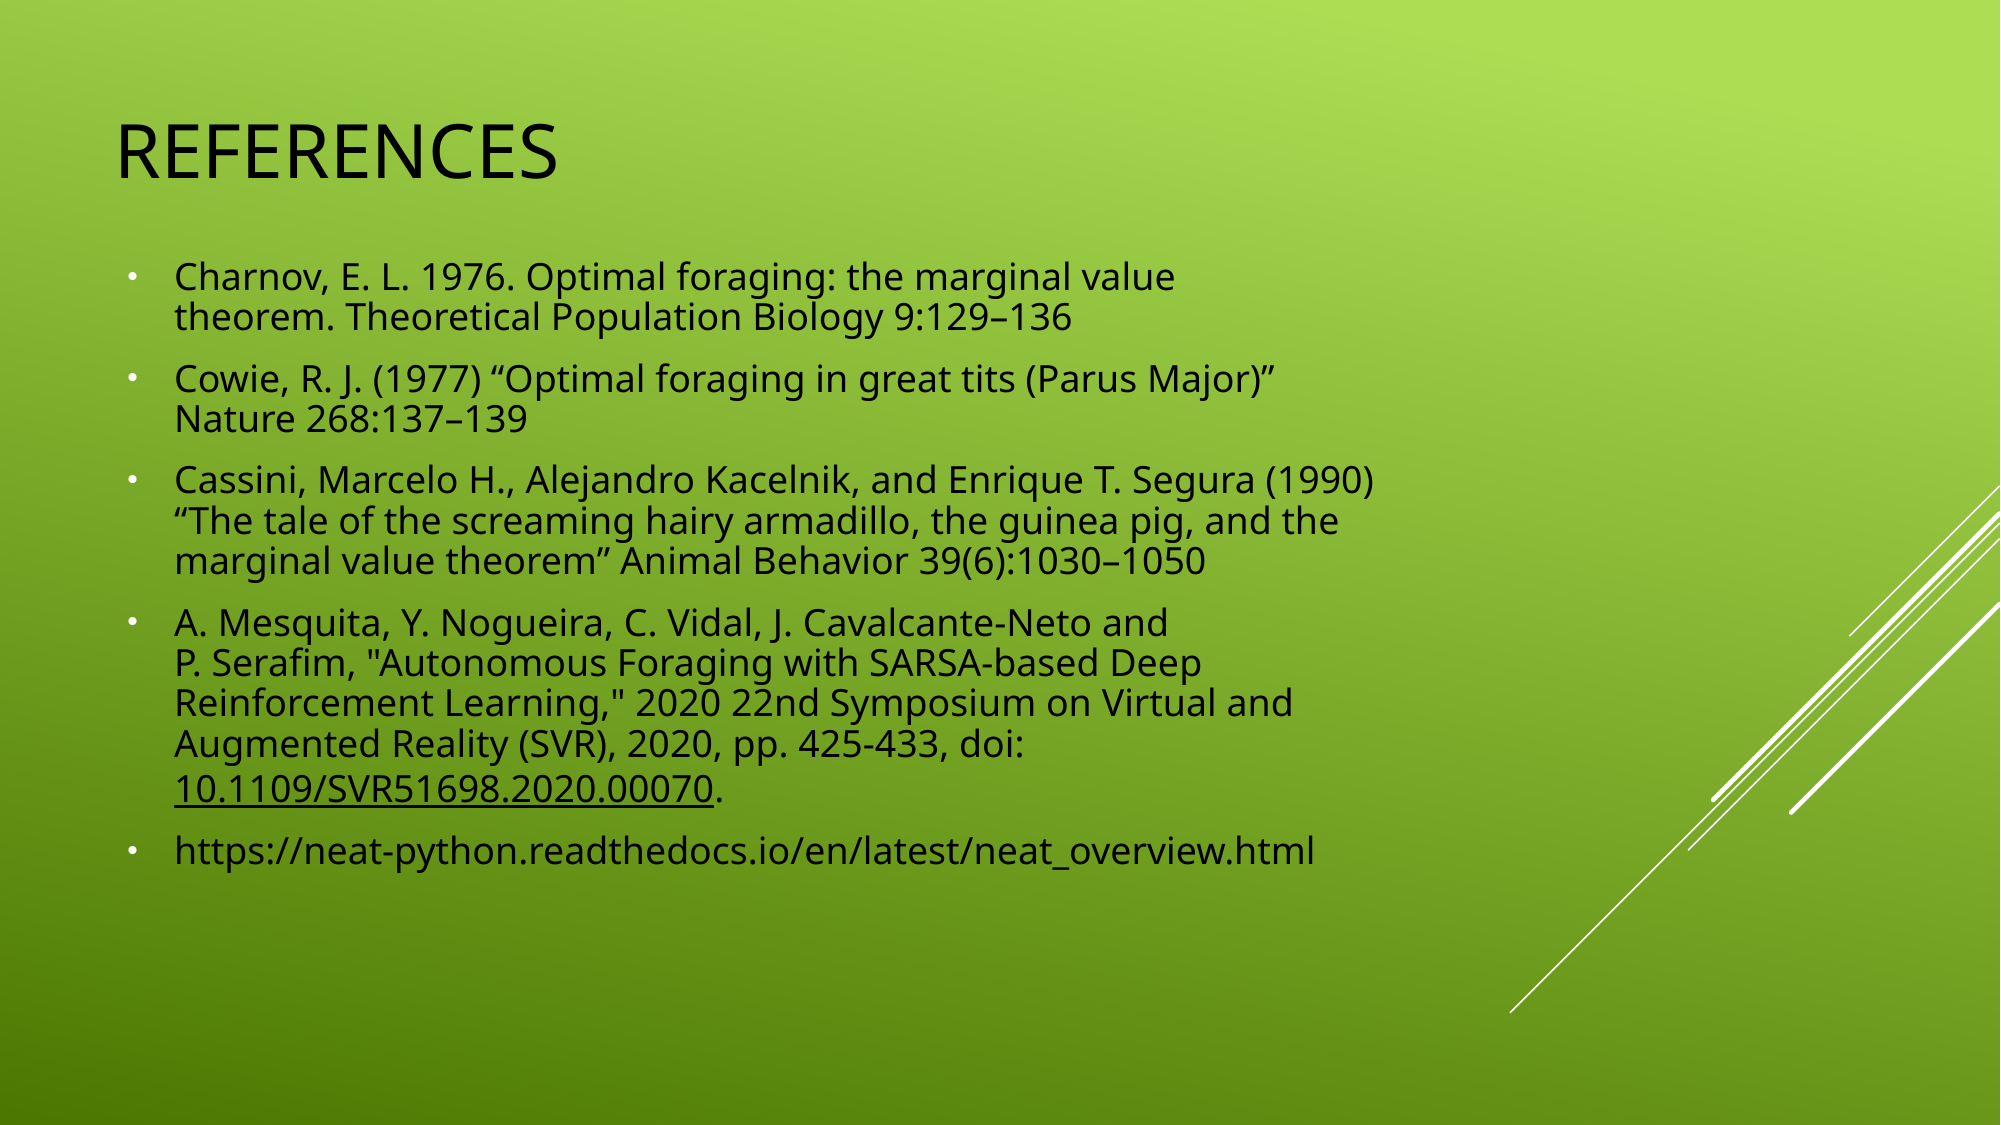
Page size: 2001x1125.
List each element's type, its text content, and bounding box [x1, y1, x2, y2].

title References [99, 58, 1500, 202]
list Charnov, E. L. 1976. Optimal foraging: the marginal value theorem. Theoretical Population Biology 9:129–136 Cowie, R. J. (1977) “Optimal foraging in great tits (Parus Major)” Nature 268:137–139 Cassini, Marcelo H., Alejandro Kacelnik, and Enrique T. Segura (1990) “The tale of the screaming hairy armadillo, the guinea pig, and the marginal value theorem” Animal Behavior 39(6):1030–1050 A. Mesquita, Y. Nogueira, C. Vidal, J. Cavalcante-Neto and P. Serafim, "Autonomous Foraging with SARSA-based Deep Reinforcement Learning," 2020 22nd Symposium on Virtual and Augmented Reality (SVR), 2020, pp. 425-433, doi: 10.1109/SVR51698.2020.00070. https://neat-python.readthedocs.io/en/latest/neat_overview.html [112, 250, 1513, 883]
